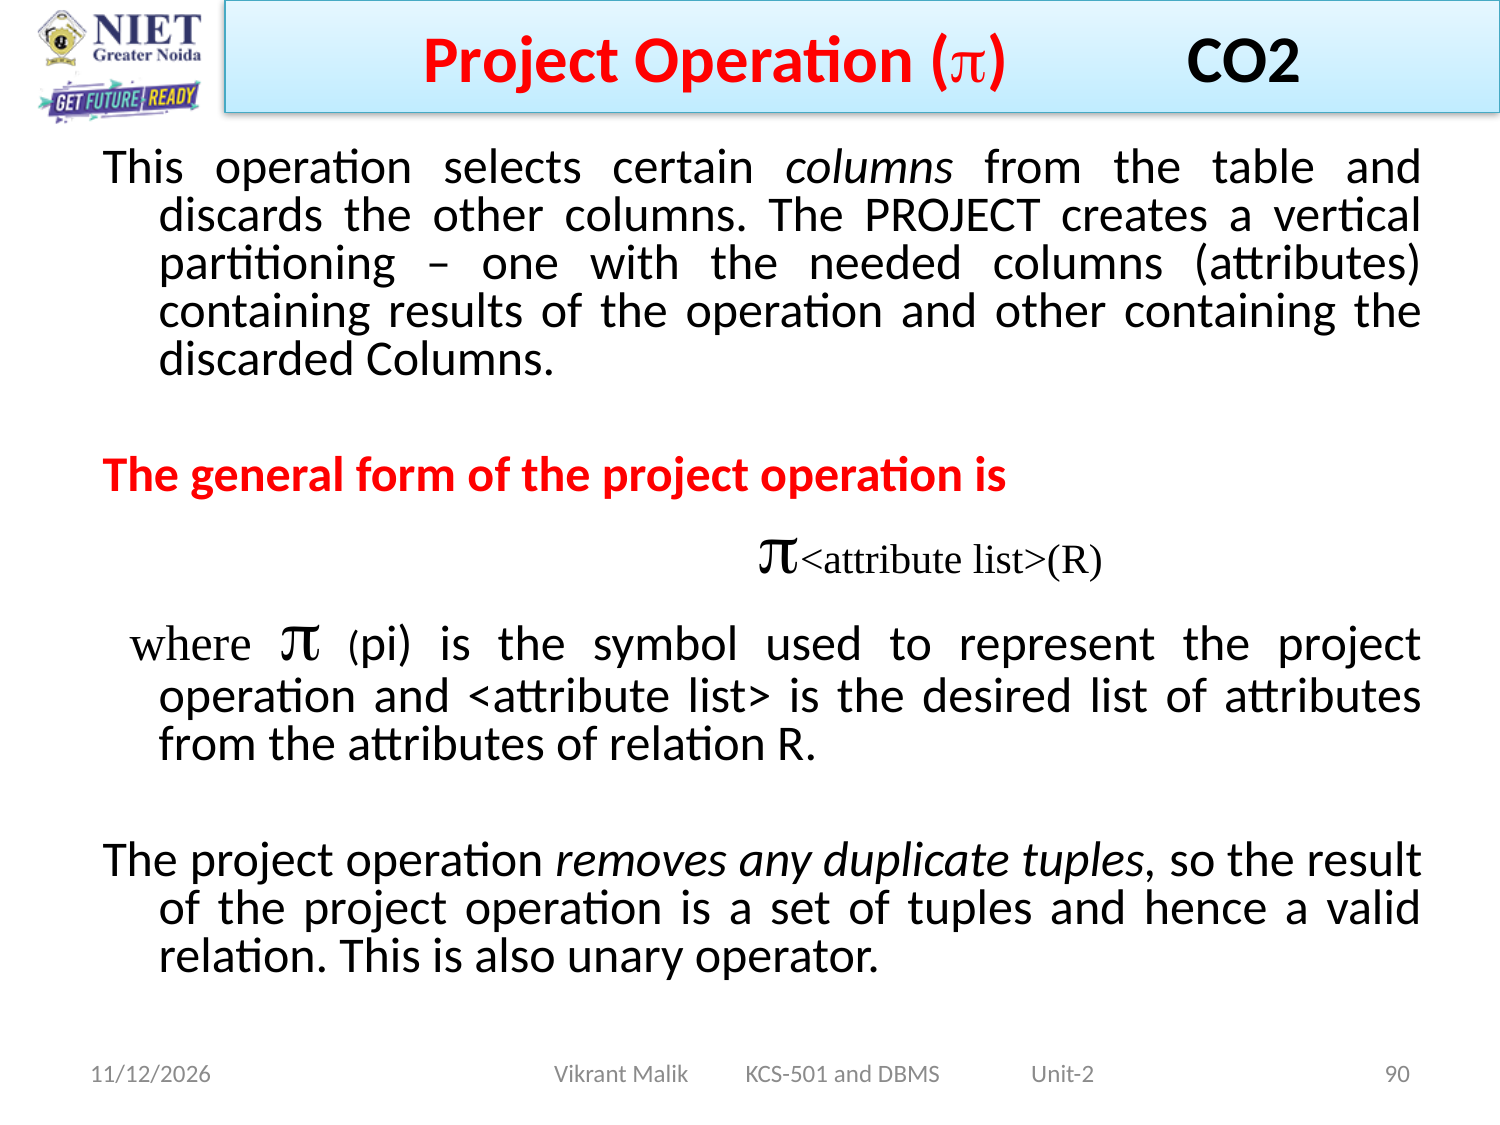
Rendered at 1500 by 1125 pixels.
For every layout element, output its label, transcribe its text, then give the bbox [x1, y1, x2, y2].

list This operation selects certain columns from the table and discards the other columns. The PROJECT creates a vertical partitioning – one with the needed columns (attributes) containing results of the operation and other containing the discarded Columns. The general form of the project operation is <attribute list>(R) where  (pi) is the symbol used to represent the project operation and <attribute list> is the desired list of attributes from the attributes of relation R. The project operation removes any duplicate tuples, so the result of the project operation is a set of tuples and hence a valid relation. This is also unary operator. [87, 137, 1438, 1000]
picture [0, 0, 238, 135]
slide_number 90 [1074, 1042, 1425, 1103]
text_box Project Operation () CO2 [238, 0, 1500, 113]
footer Vikrant Malik KCS-501 and DBMS Unit-2 [412, 1042, 1074, 1103]
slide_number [75, 1042, 412, 1103]
